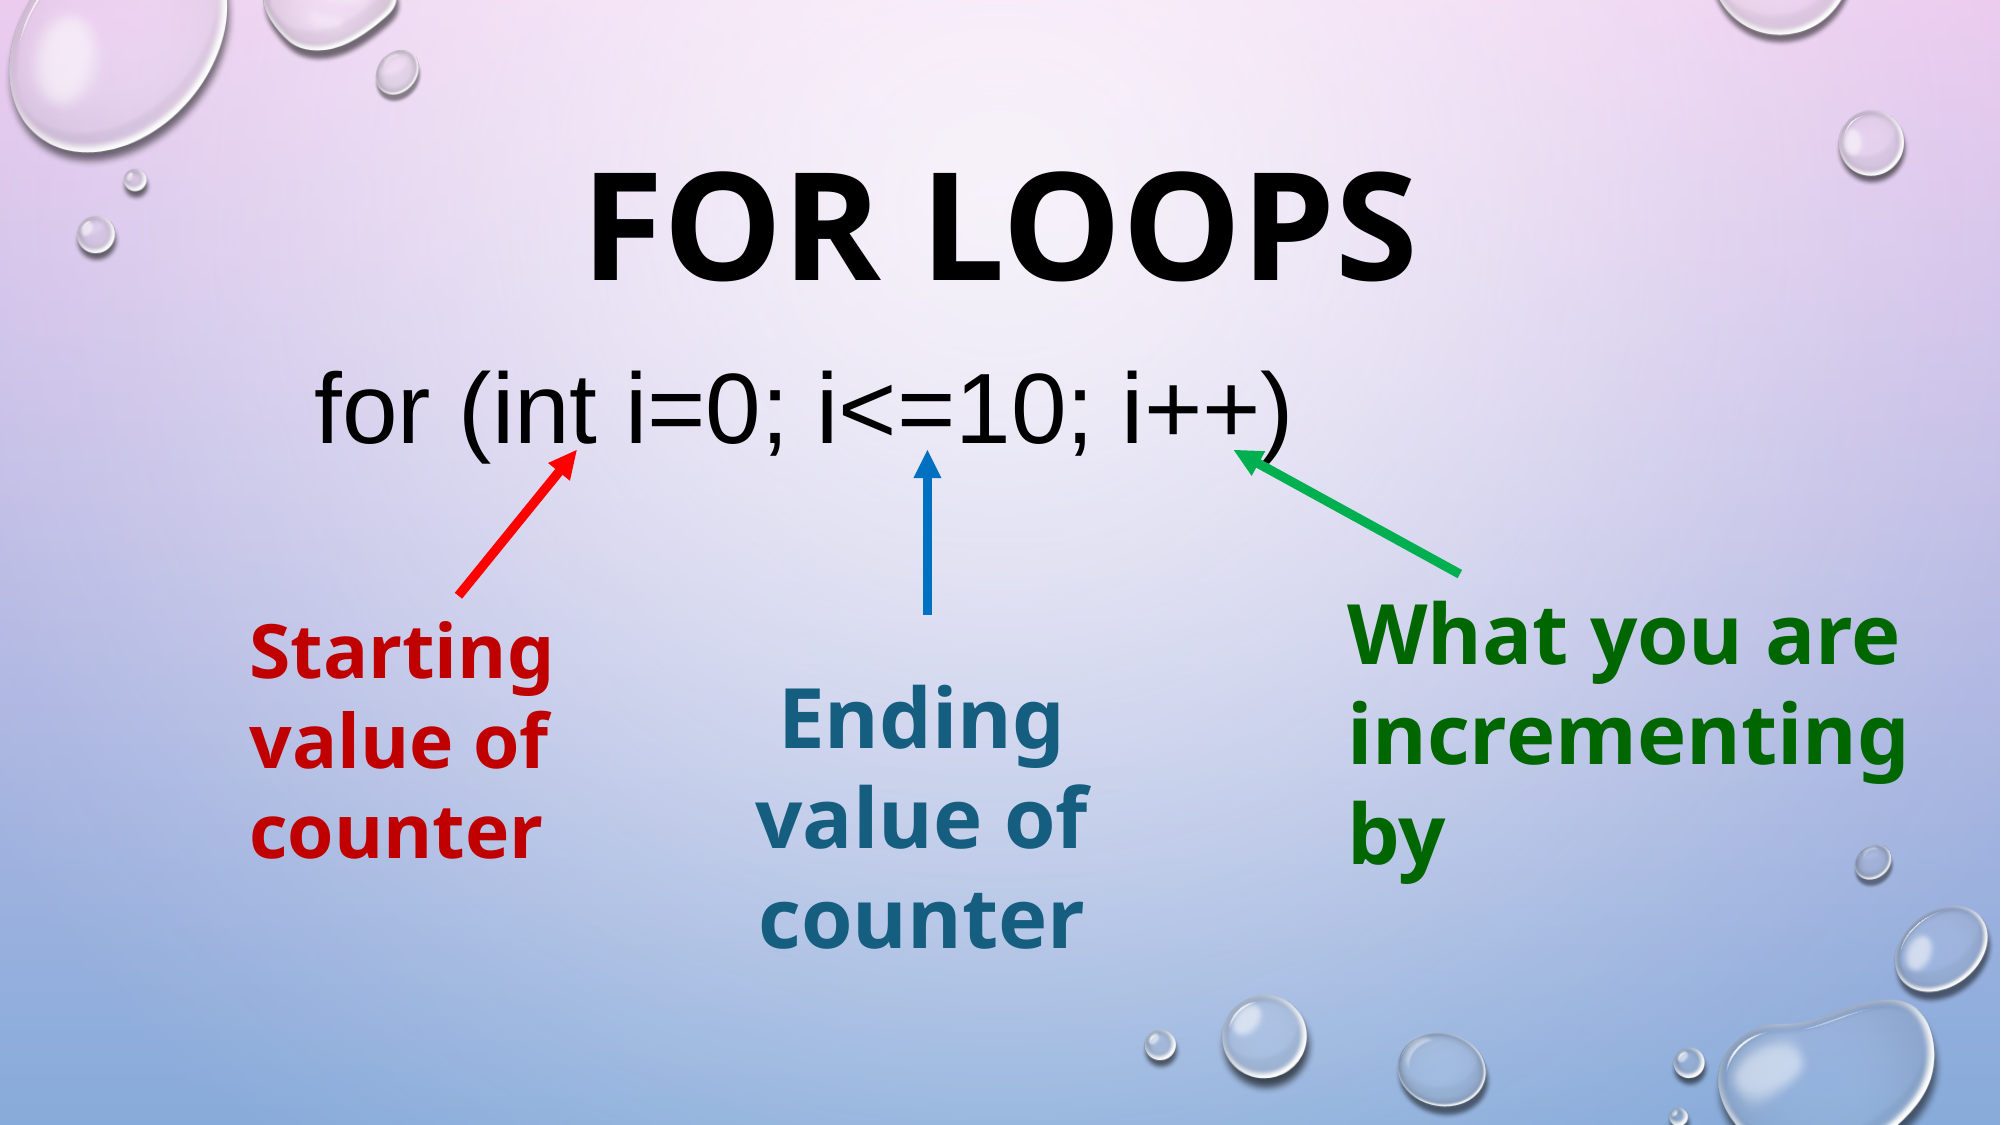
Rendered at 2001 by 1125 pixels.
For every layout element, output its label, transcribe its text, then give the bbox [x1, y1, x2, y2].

text_box Ending value of counter [714, 657, 1131, 976]
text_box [1233, 449, 1460, 575]
list for (int i=0; i<=10; i++) [149, 312, 1879, 1004]
text_box What you are incrementing by [1331, 574, 1930, 792]
text_box Starting value of counter [234, 595, 611, 884]
picture [0, 0, 2000, 1125]
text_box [458, 449, 577, 596]
title FOR LOOPS [149, 101, 1851, 312]
